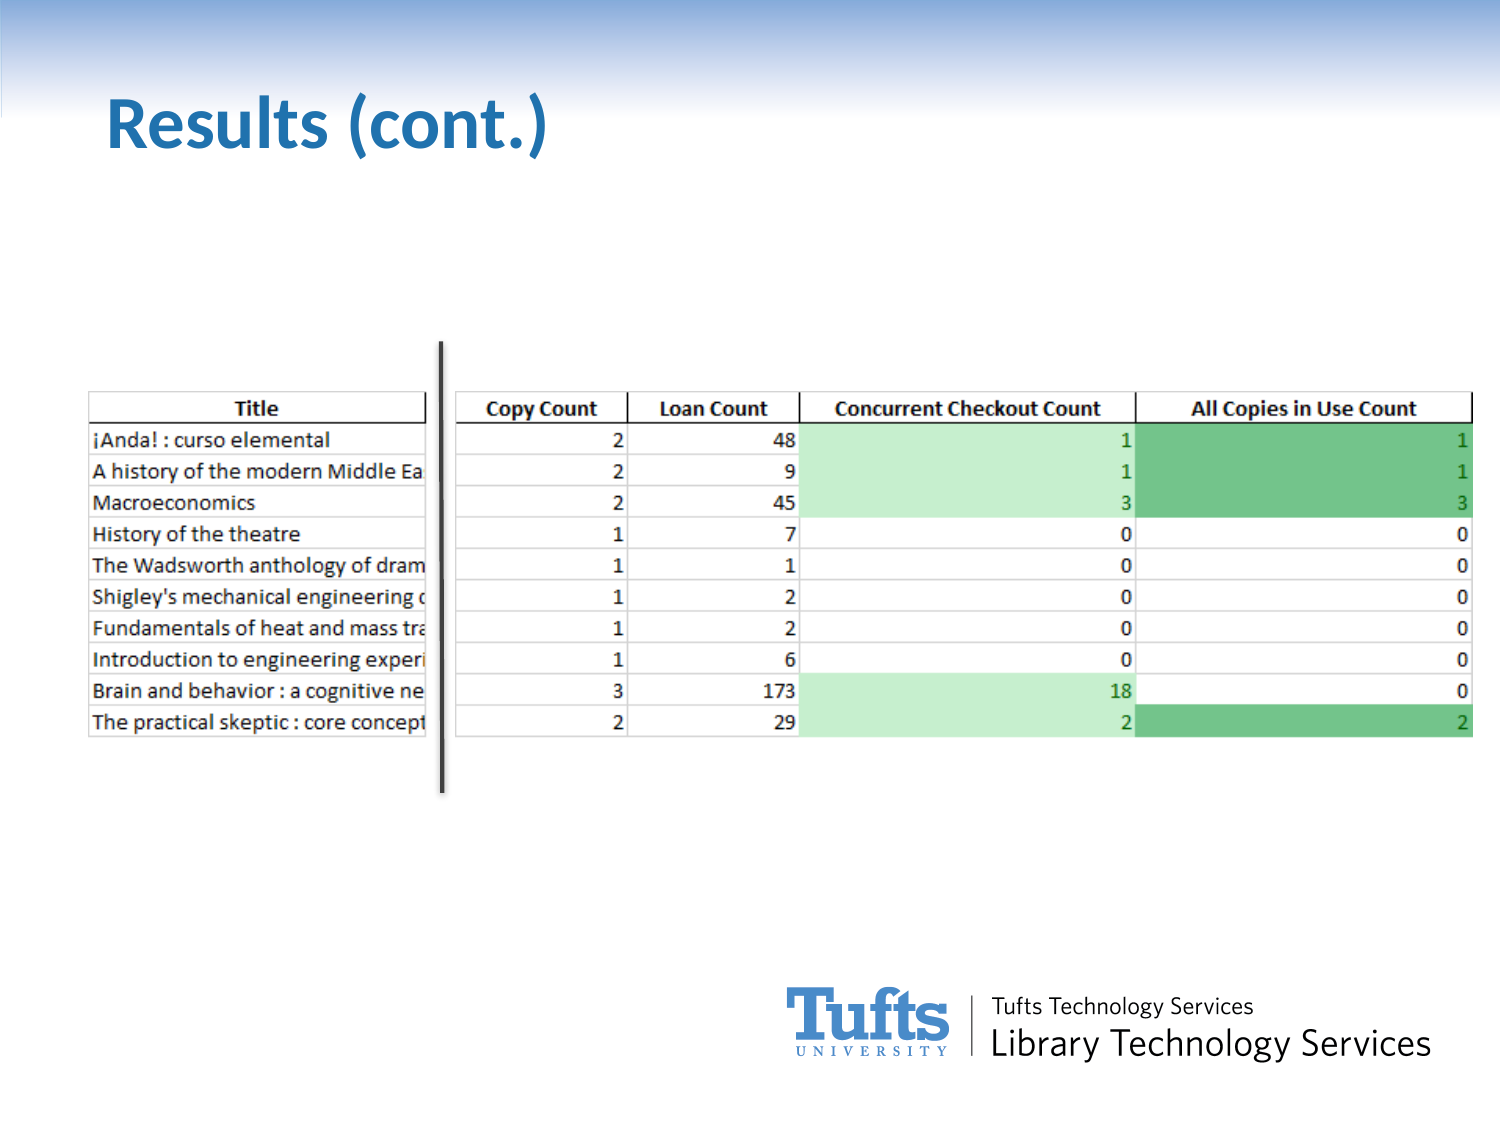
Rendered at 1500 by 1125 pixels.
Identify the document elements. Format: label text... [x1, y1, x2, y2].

text_box Results (cont.) [91, 66, 565, 172]
picture [0, 0, 1500, 1125]
